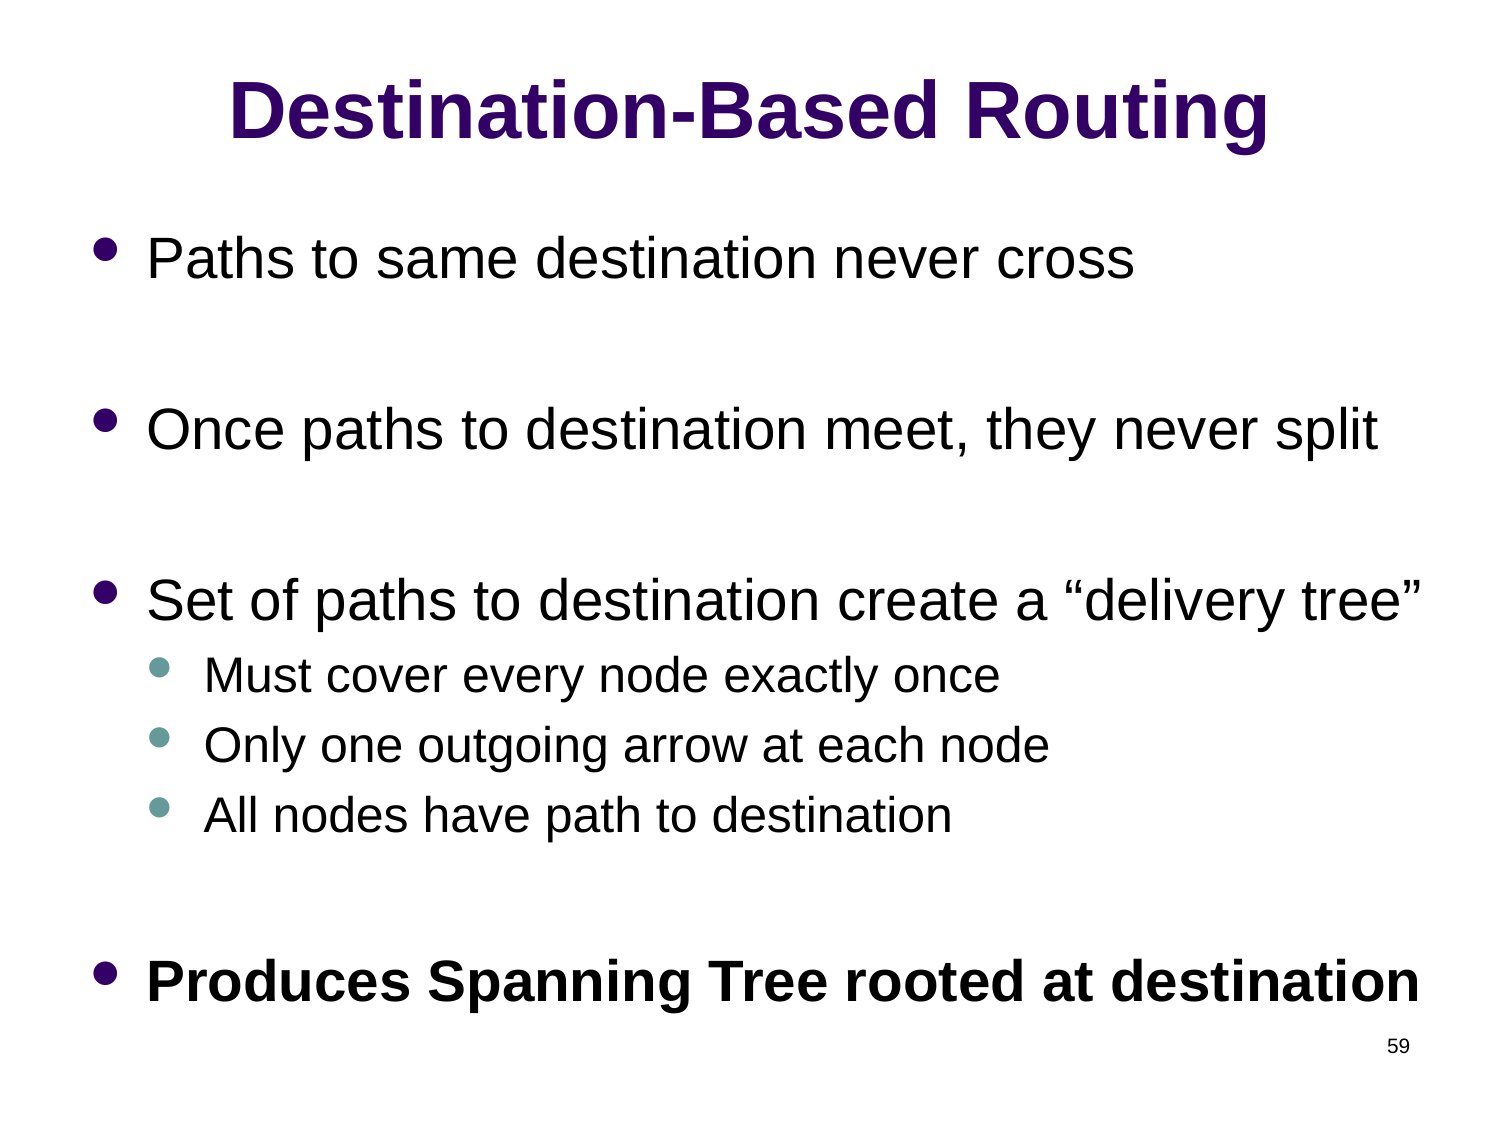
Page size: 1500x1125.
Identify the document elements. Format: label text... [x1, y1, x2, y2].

title Destination-Based Routing [0, 20, 1500, 163]
slide_number 59 [1074, 1024, 1426, 1101]
list Paths to same destination never cross Once paths to destination meet, they never split Set of paths to destination create a “delivery tree” Must cover every node exactly once Only one outgoing arrow at each node All nodes have path to destination Produces Spanning Tree rooted at destination [75, 212, 1463, 1006]
